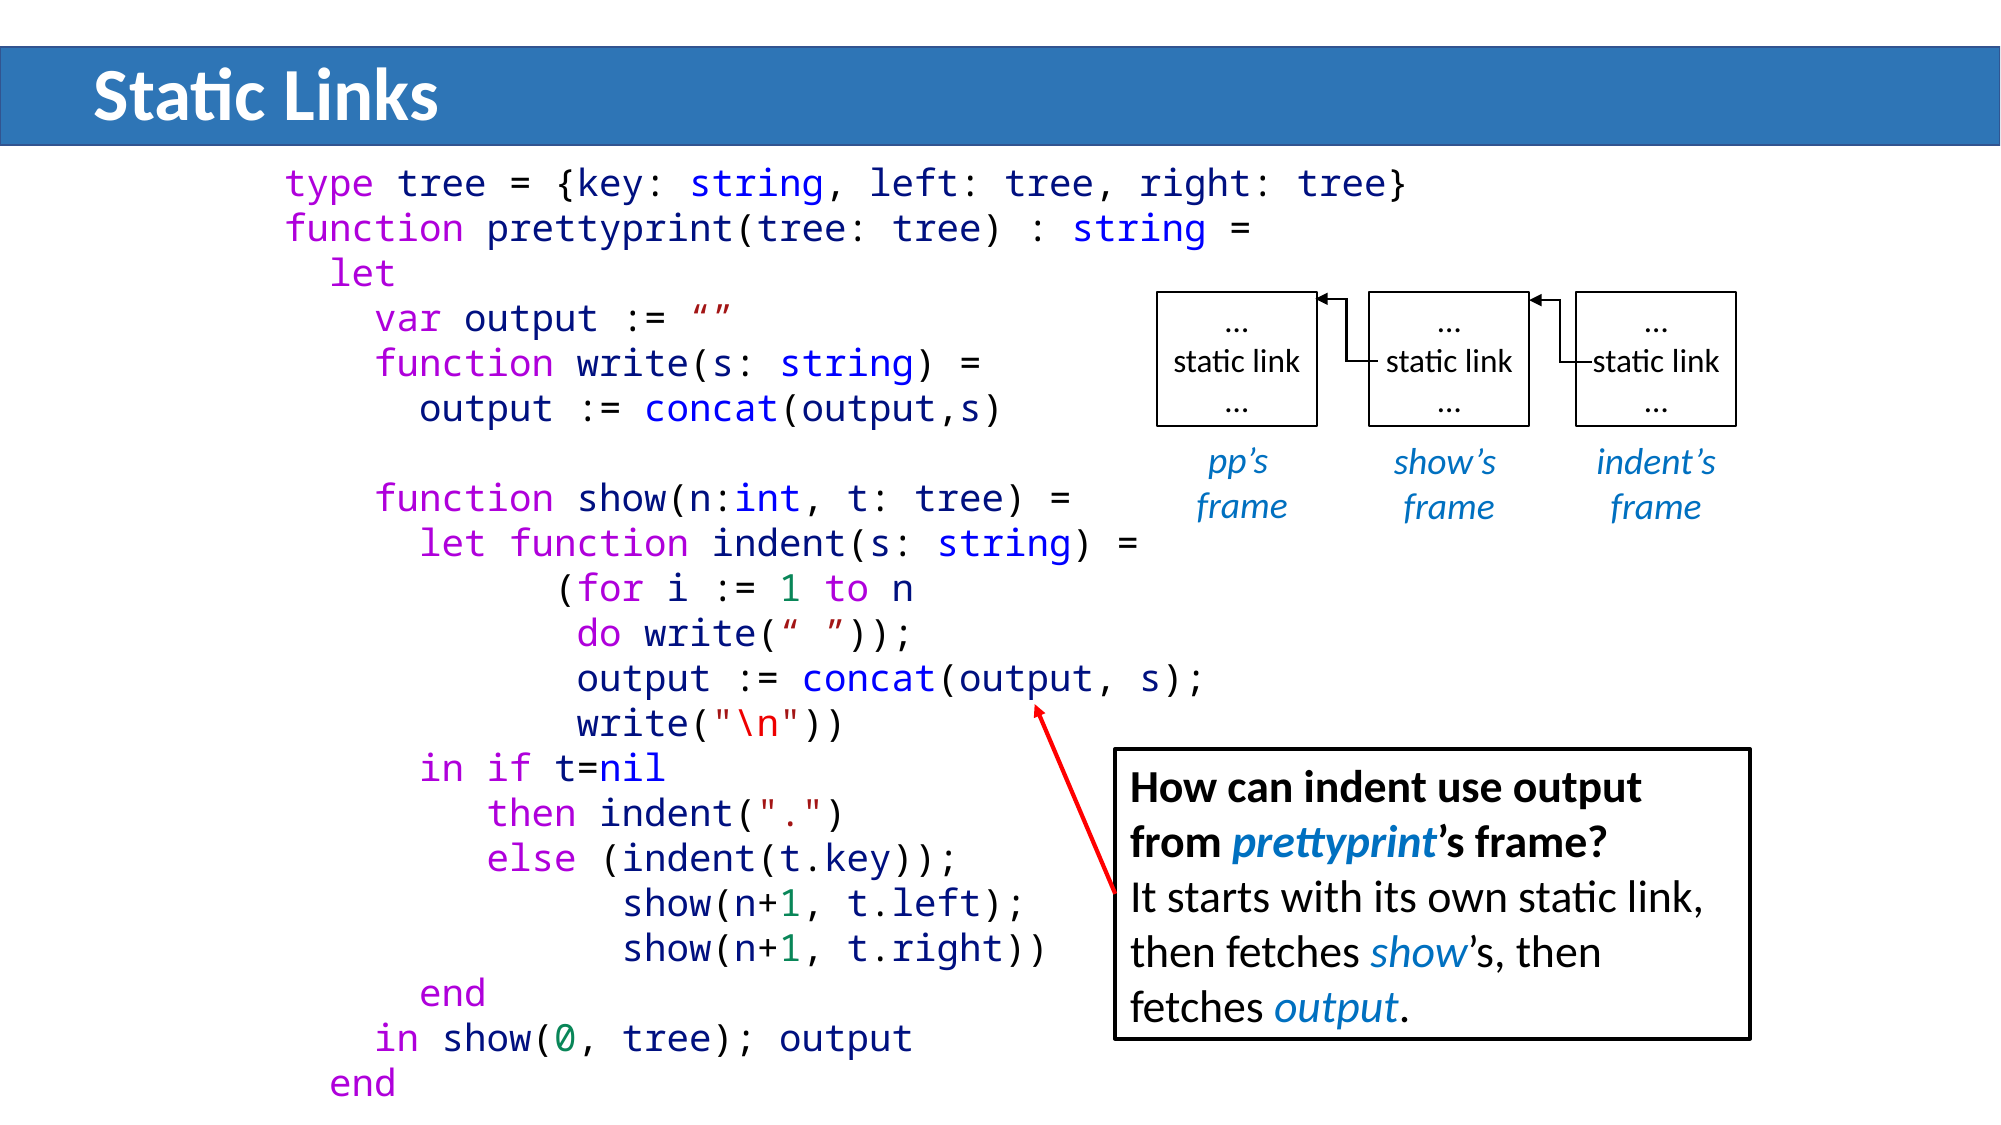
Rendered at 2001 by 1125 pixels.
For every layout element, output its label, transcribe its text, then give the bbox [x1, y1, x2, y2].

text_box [1529, 300, 1592, 363]
text_box indent’s frame [1576, 429, 1737, 535]
text_box type tree = {key: string, left: tree, right: tree} function prettyprint(tree: tree) : string = let var output := “” function write(s: string) = output := concat(output,s) function show(n:int, t: tree) = let function indent(s: string) = (for i := 1 to n do write(“ ”)); output := concat(output, s); write("\n")) in if t=nil then indent(".") else (indent(t.key)); show(n+1, t.left); show(n+1, t.right)) end in show(0, tree); output end [269, 151, 1750, 1111]
text_box show’s frame [1369, 429, 1530, 535]
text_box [1034, 704, 1116, 896]
text_box … static link … [1369, 291, 1530, 427]
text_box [1315, 298, 1378, 361]
text_box … static link … [1576, 291, 1737, 427]
title Static Links [79, 47, 1928, 146]
text_box pp’s frame [1162, 428, 1323, 533]
text_box … static link … [1156, 291, 1317, 427]
text_box How can indent use output from prettyprint’s frame? It starts with its own static link, then fetches show’s, then fetches output. [1115, 749, 1750, 1039]
